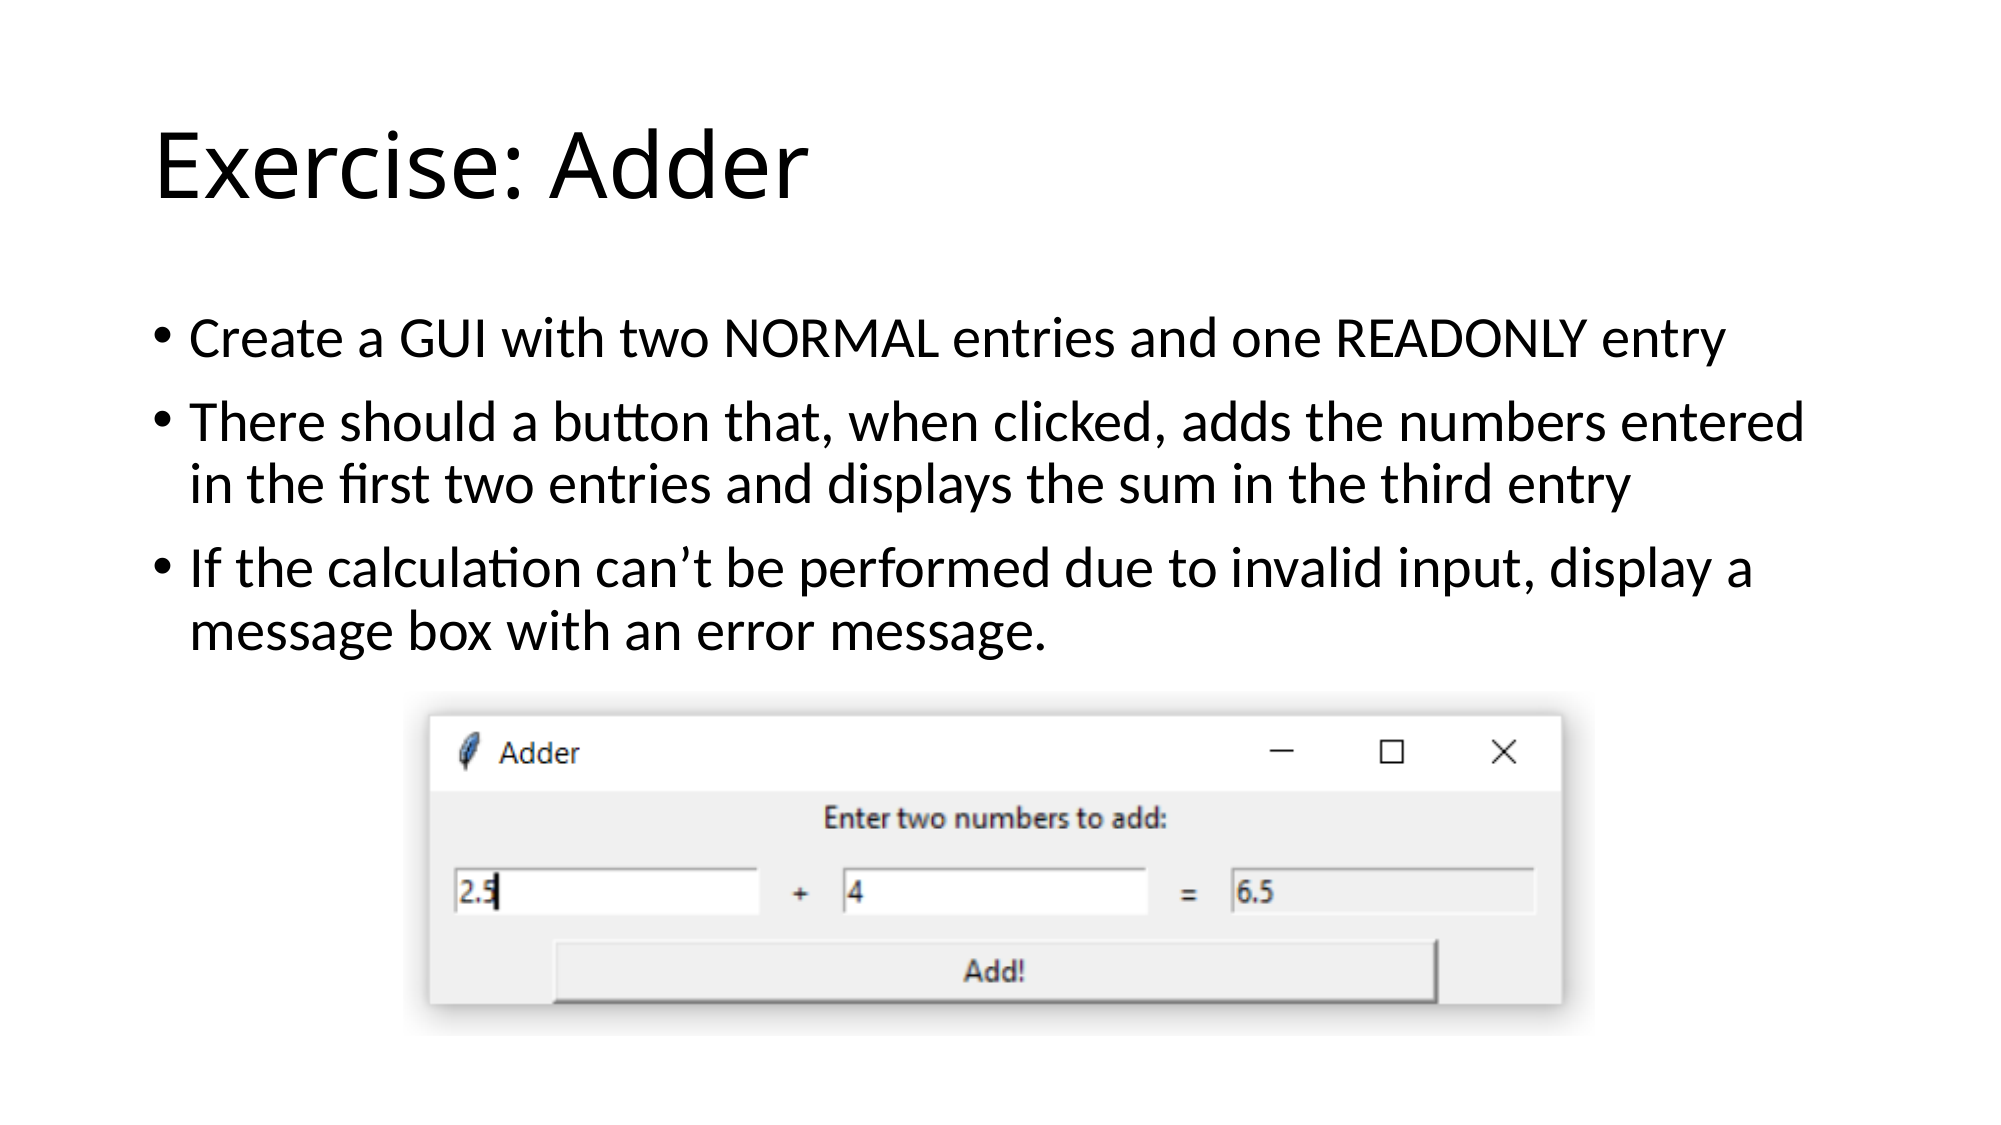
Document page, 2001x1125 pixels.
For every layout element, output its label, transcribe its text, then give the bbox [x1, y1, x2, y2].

list Create a GUI with two NORMAL entries and one READONLY entry There should a button that, when clicked, adds the numbers entered in the first two entries and displays the sum in the third entry If the calculation can’t be performed due to invalid input, display a message box with an error message. [137, 299, 1863, 1014]
title Exercise: Adder [137, 59, 1863, 278]
picture [403, 691, 1595, 1036]
